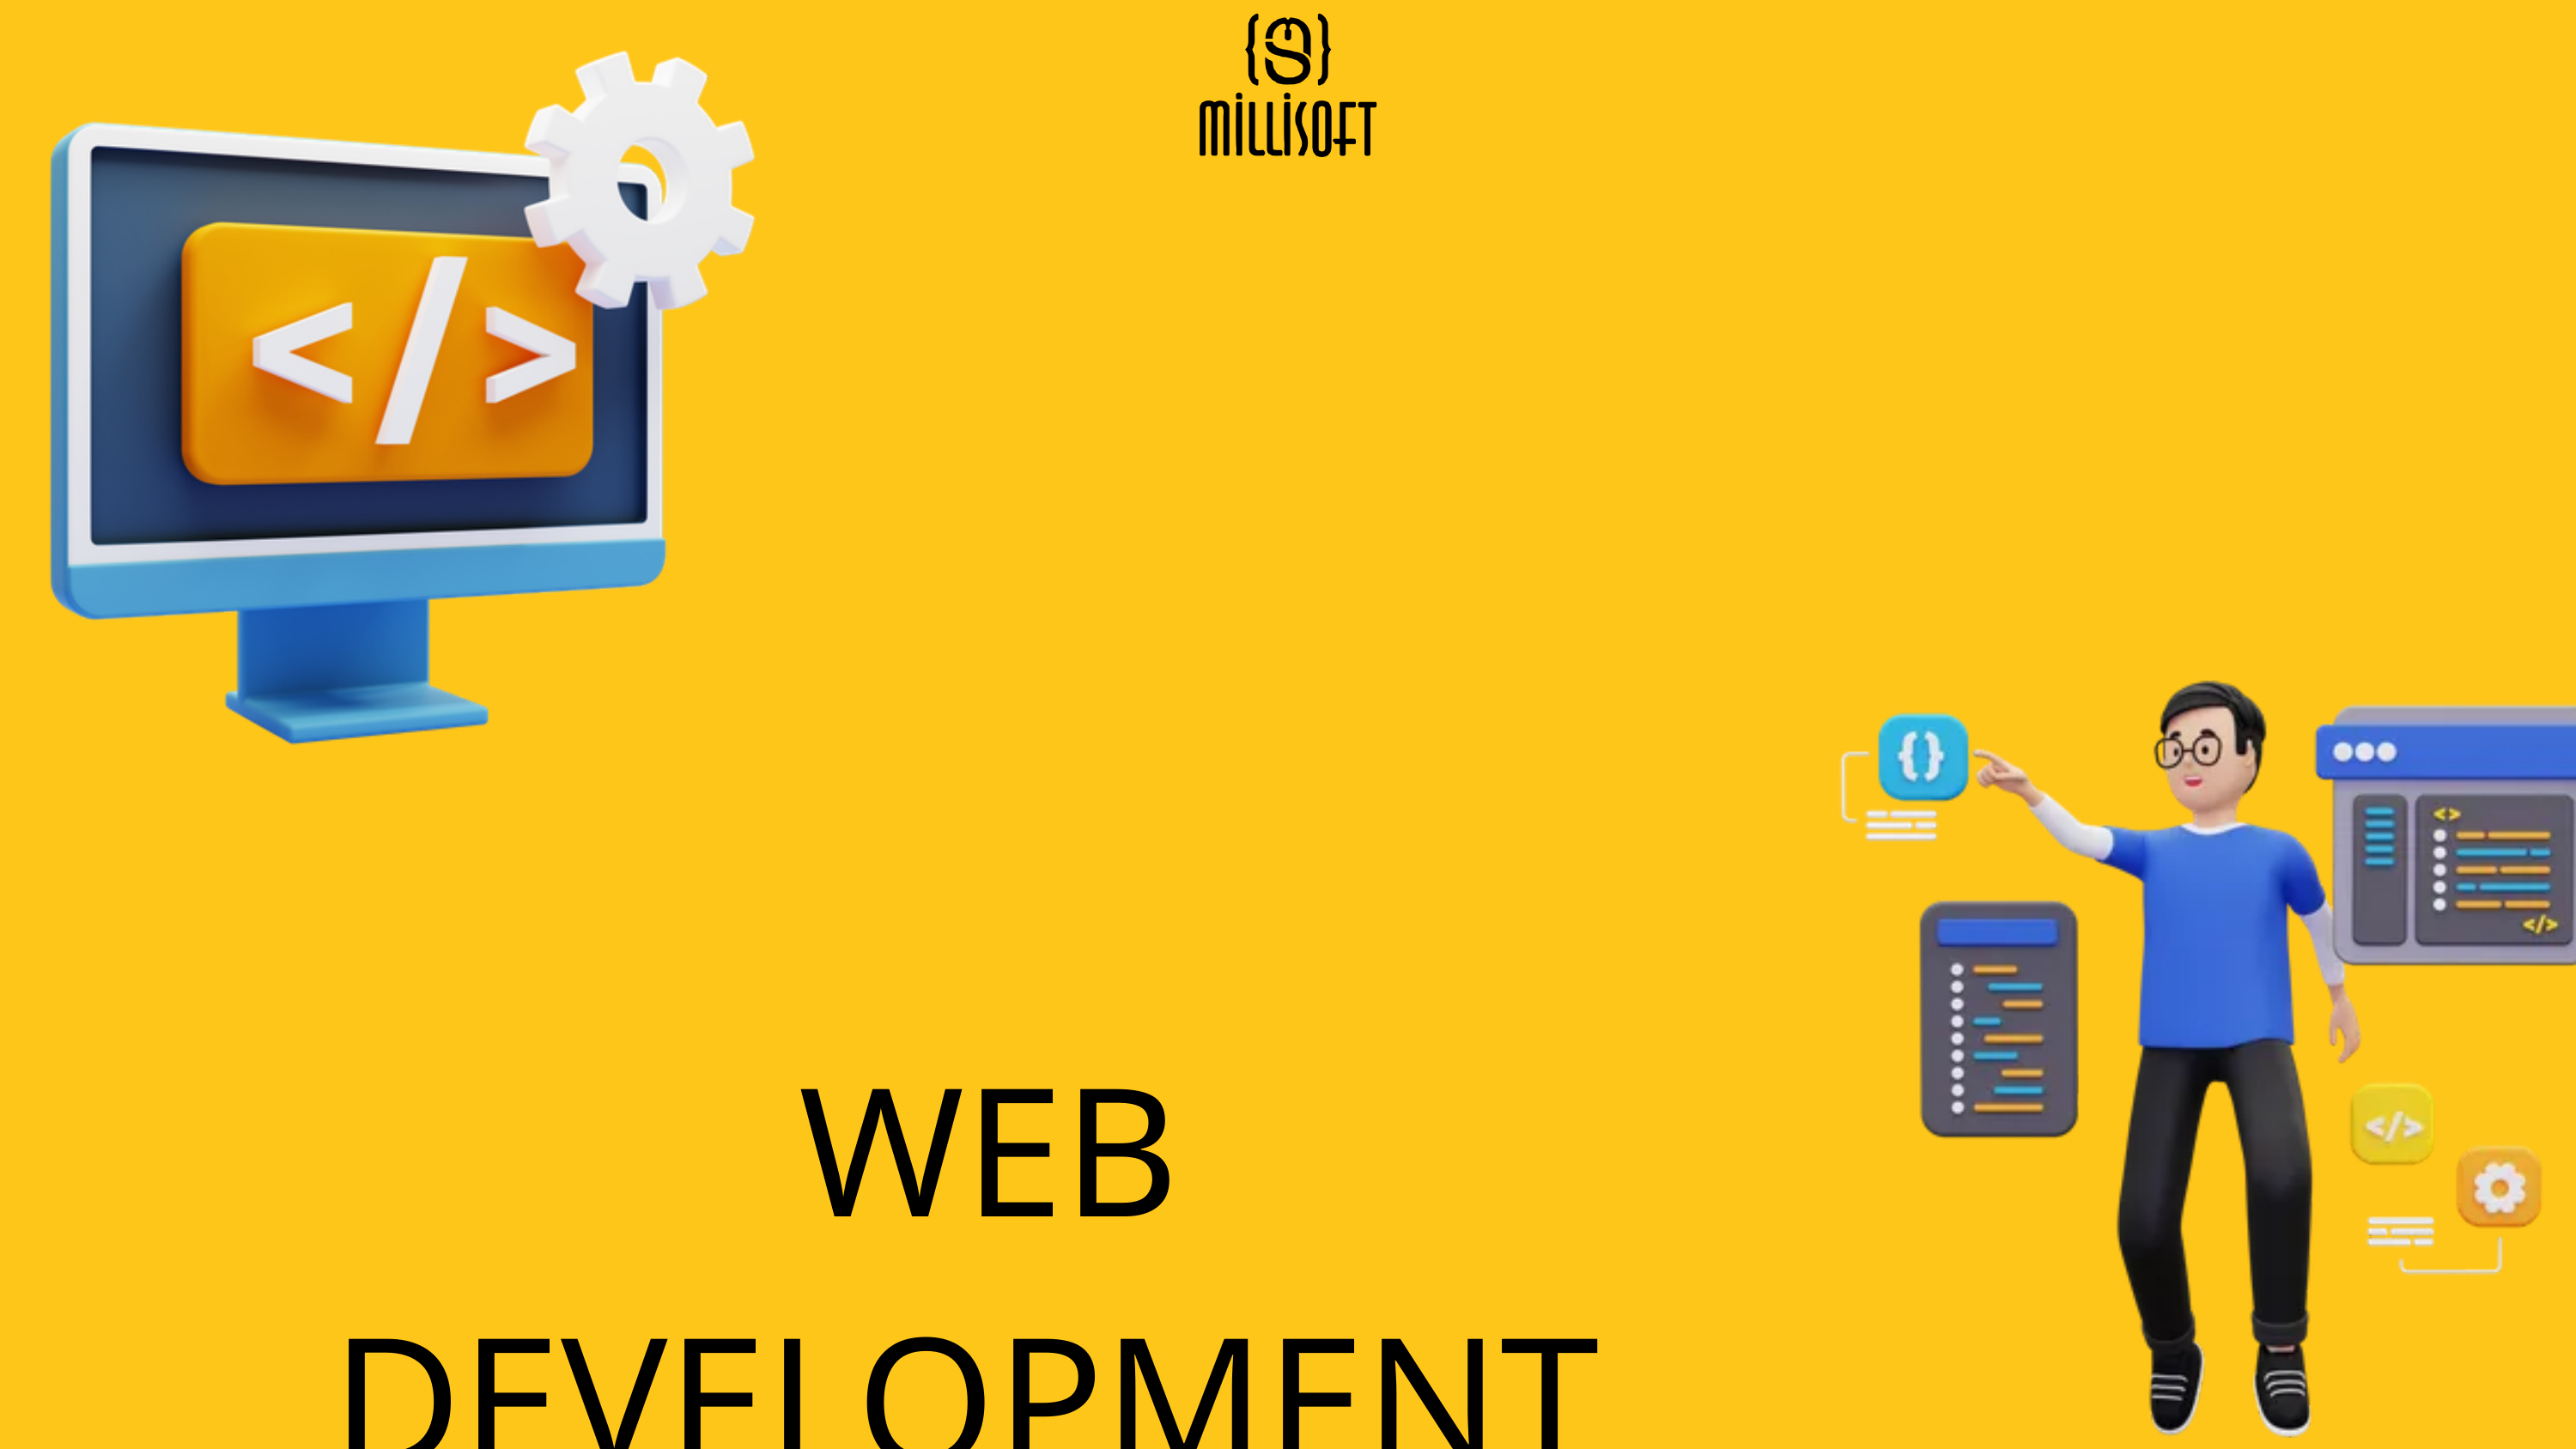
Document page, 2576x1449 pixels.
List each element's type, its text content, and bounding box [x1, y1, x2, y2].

text_box [0, 0, 797, 797]
text_box [1114, 0, 1462, 259]
text_box [1712, 544, 2576, 1449]
text_box WEB DEVELOPMENT [144, 1003, 1834, 1449]
